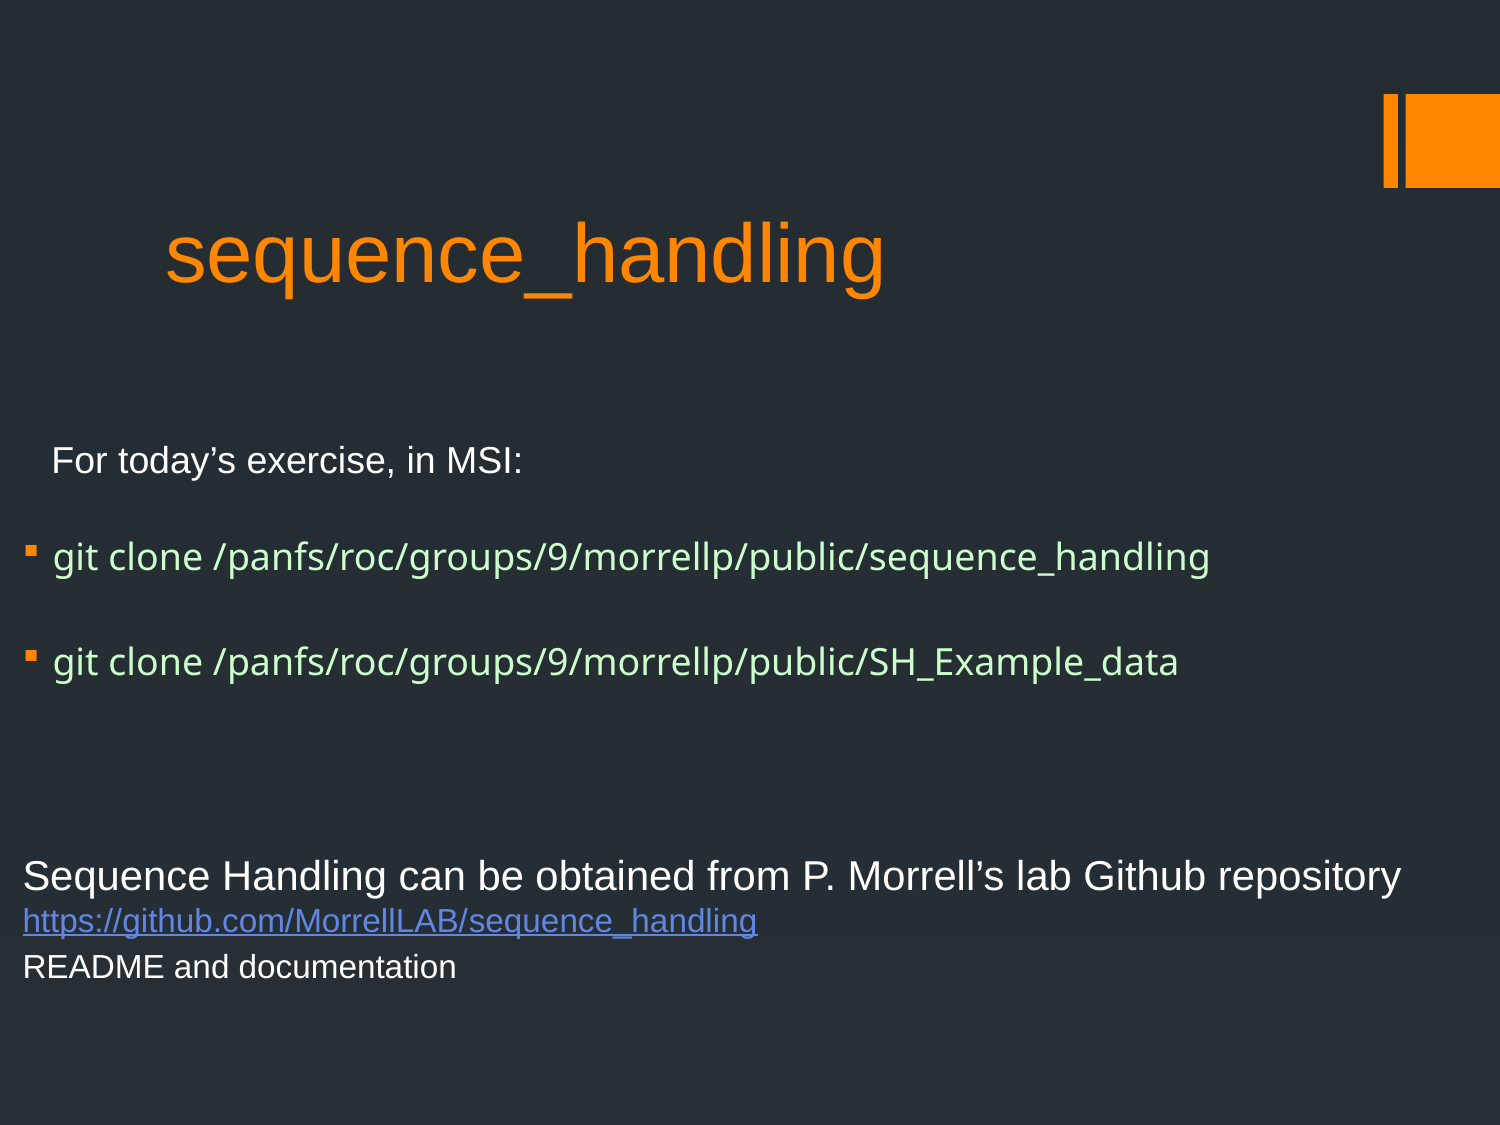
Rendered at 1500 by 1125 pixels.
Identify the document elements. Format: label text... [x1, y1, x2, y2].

list git clone /panfs/roc/groups/9/morrellp/public/sequence_handling git clone /panfs/roc/groups/9/morrellp/public/SH_Example_data Sequence Handling can be obtained from P. Morrell’s lab Github repository https://github.com/MorrellLAB/sequence_handling README and documentation [0, 368, 1500, 1025]
title sequence_handling [150, 117, 1350, 307]
text_box For today’s exercise, in MSI: [36, 429, 539, 489]
